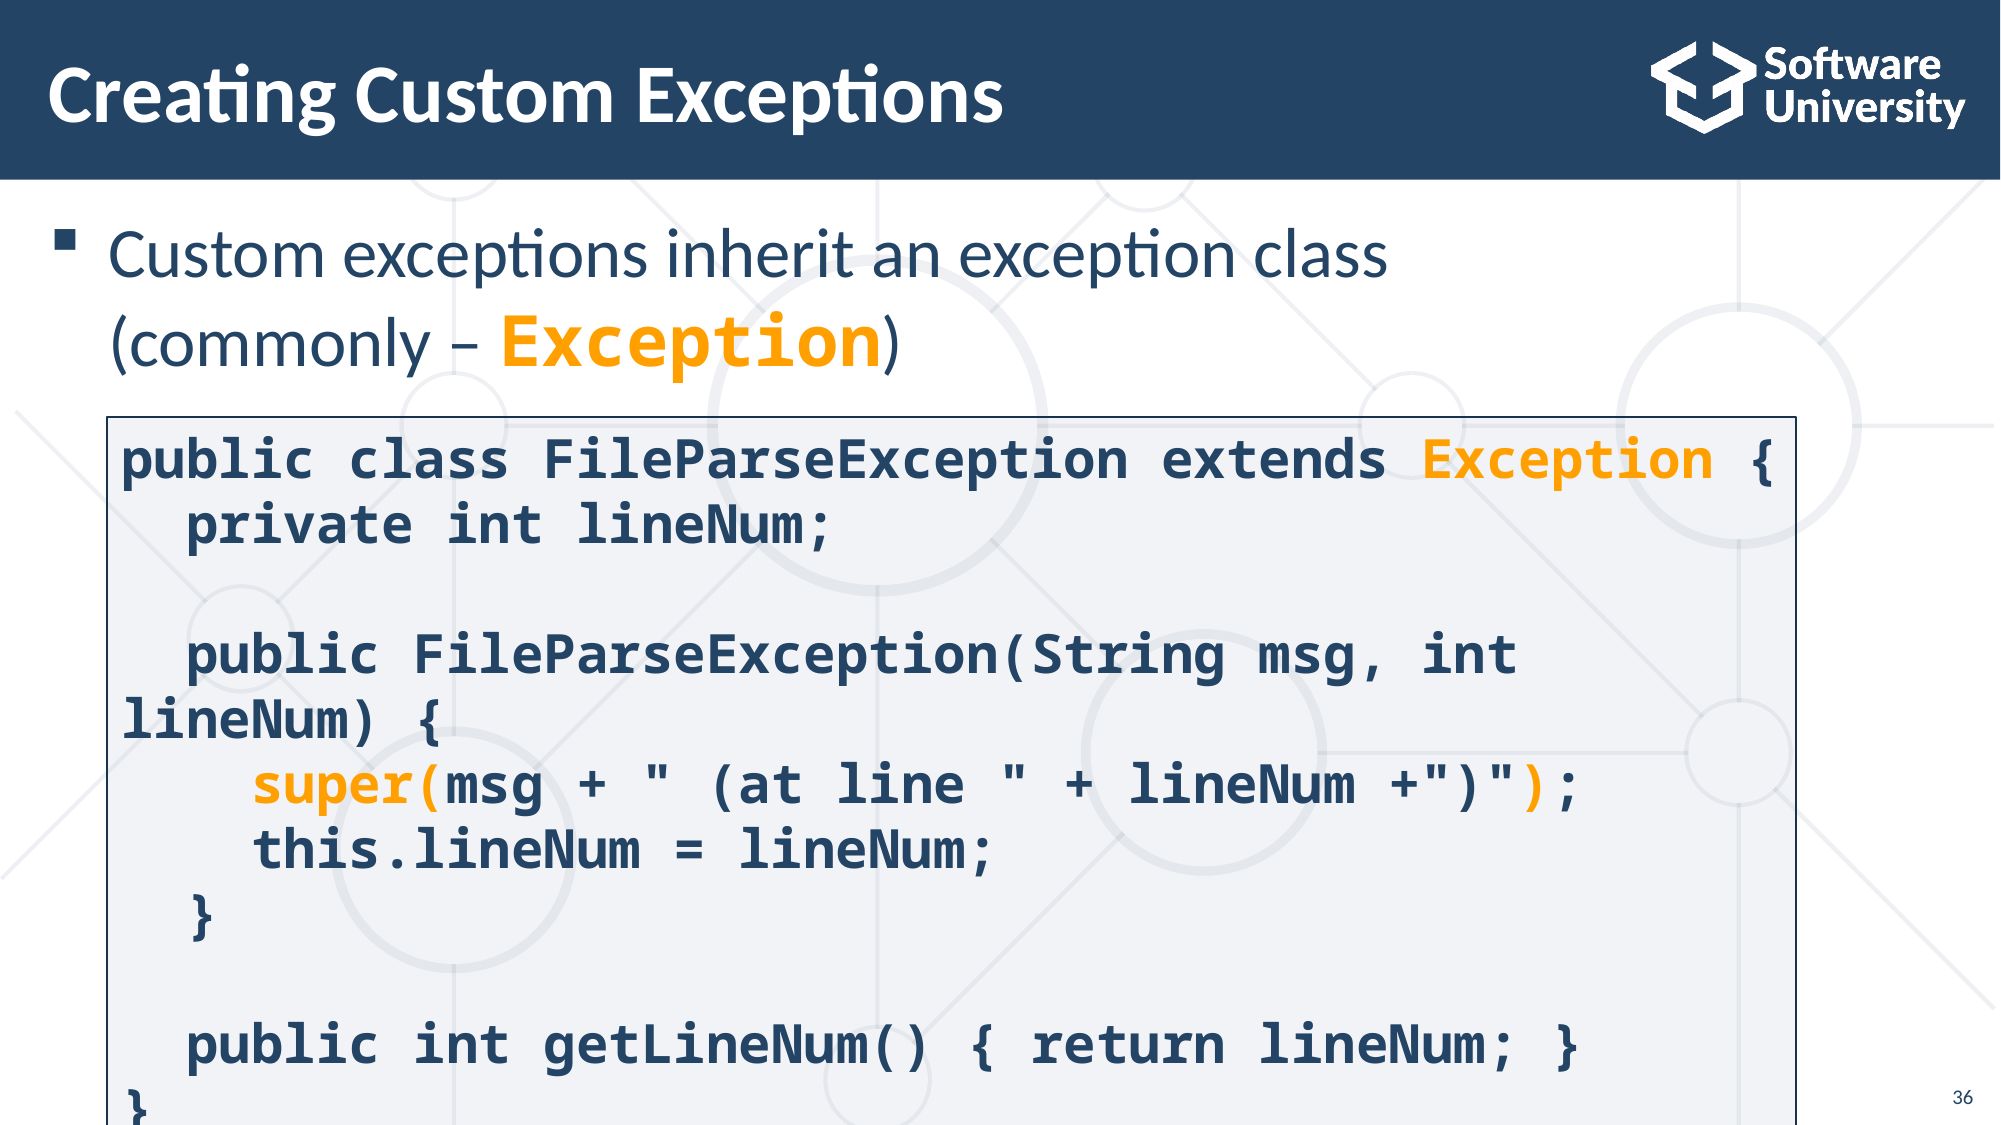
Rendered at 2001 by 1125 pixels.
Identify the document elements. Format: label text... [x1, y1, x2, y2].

list Custom exceptions inherit an exception class (commonly – Exception) [31, 196, 1970, 1104]
text_box public class FileParseException extends Exception { private int lineNum; public FileParseException(String msg, int lineNum) { super(msg + " (at line " + lineNum +")"); this.lineNum = lineNum; } public int getLineNum() { return lineNum; } } [106, 417, 1796, 1125]
title Creating Custom Exceptions [31, 16, 1625, 162]
picture [1651, 41, 1966, 134]
slide_number 36 [1928, 1067, 1989, 1117]
